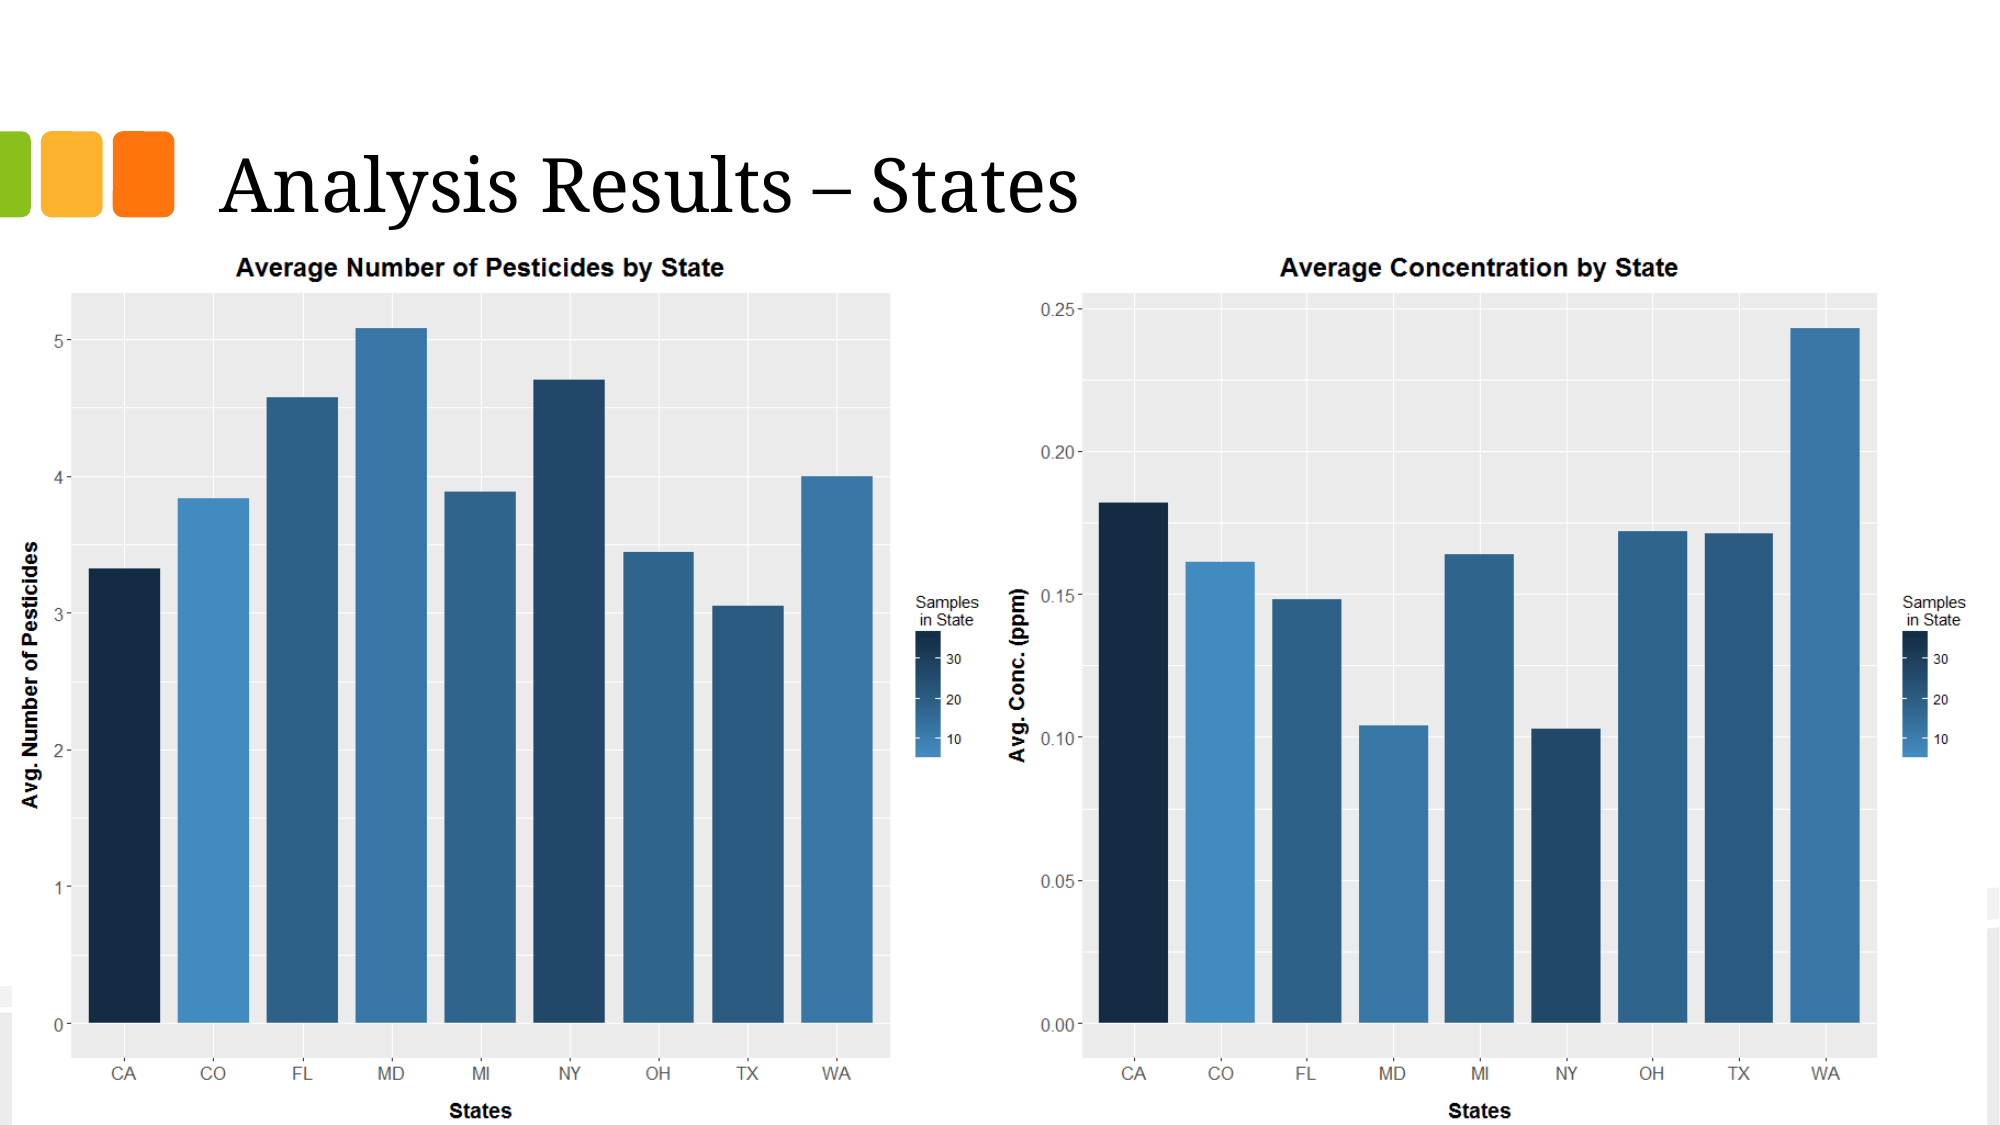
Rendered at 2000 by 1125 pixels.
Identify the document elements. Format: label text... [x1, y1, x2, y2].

title Analysis Results – States [199, 24, 1800, 238]
picture [12, 247, 1988, 1125]
